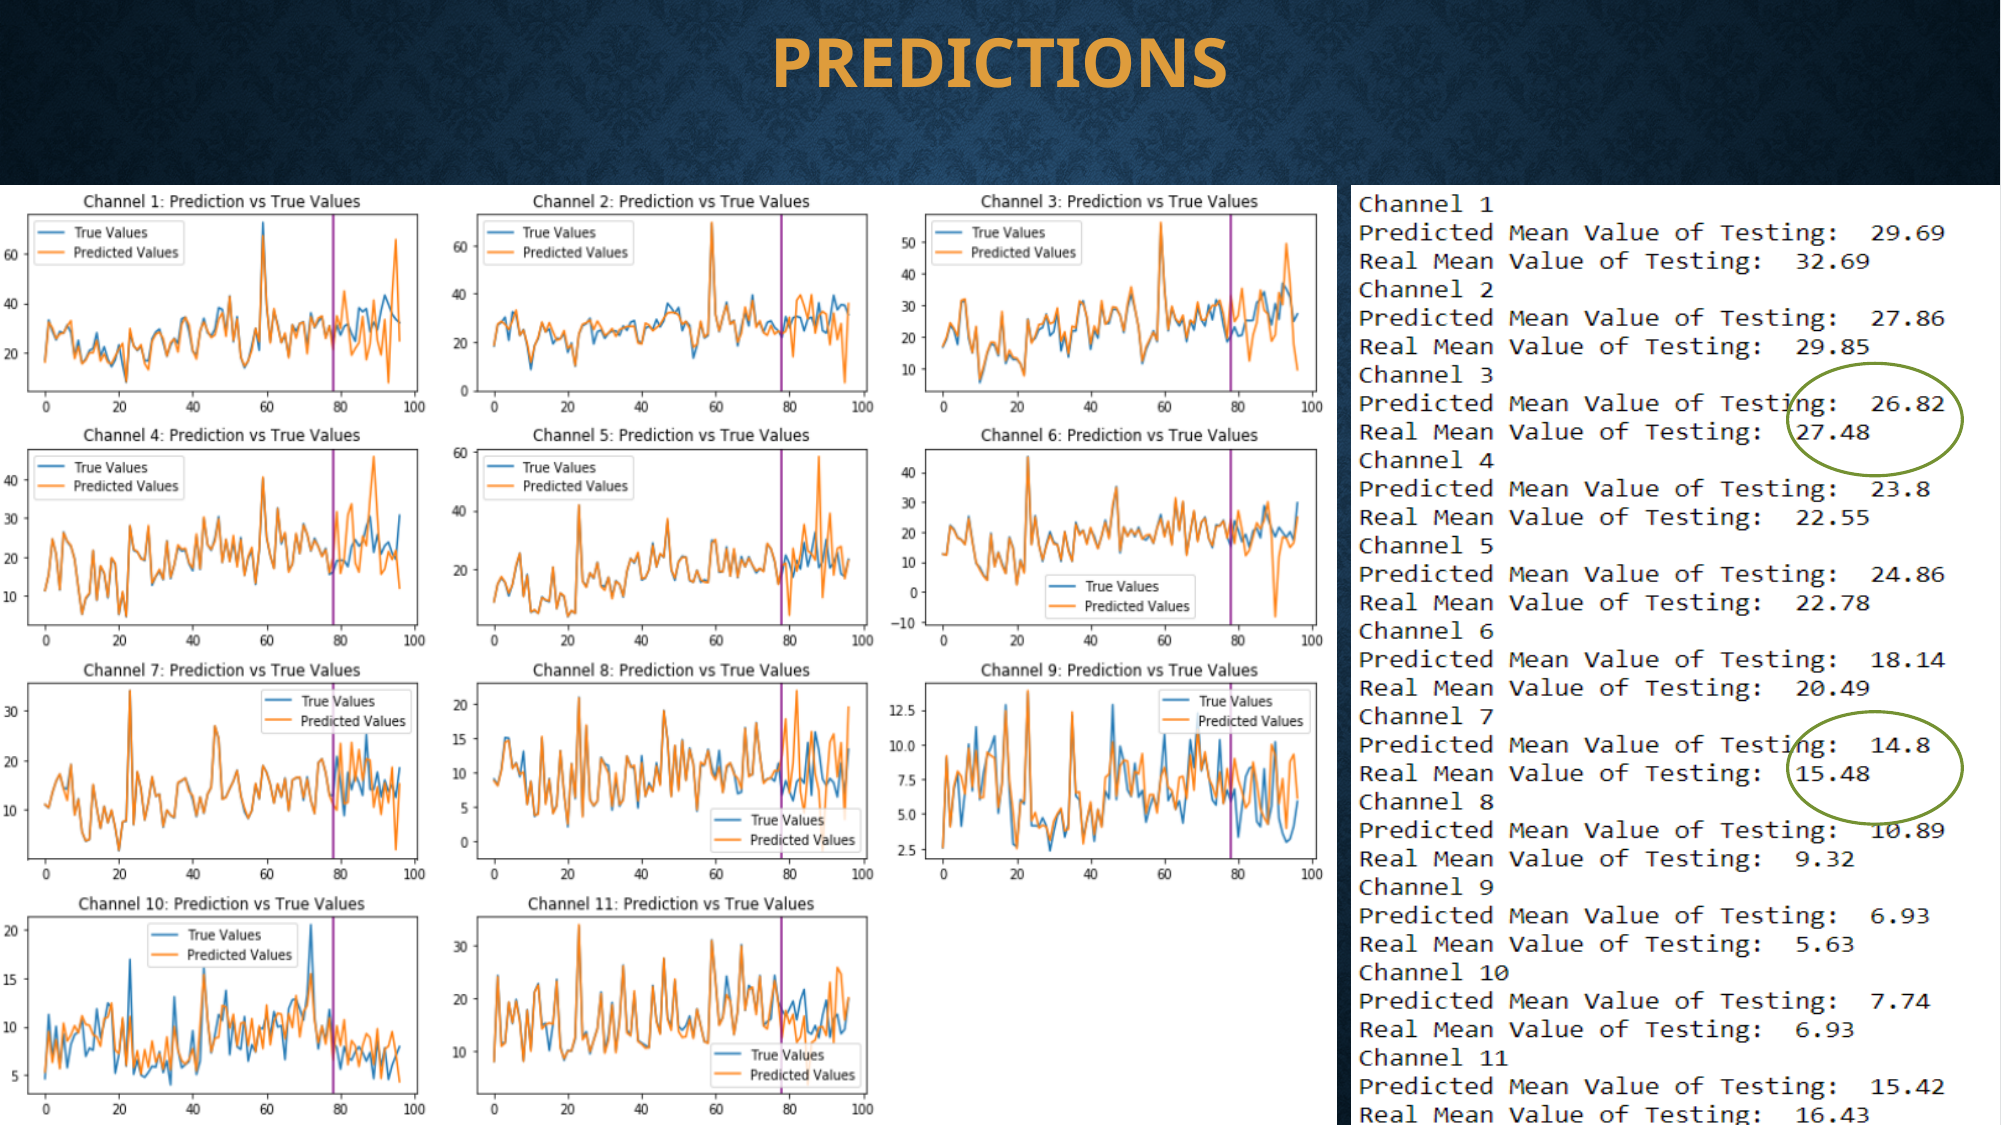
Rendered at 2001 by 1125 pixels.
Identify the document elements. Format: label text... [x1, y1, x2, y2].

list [0, 185, 1337, 1125]
title PREDICTIONS [721, 21, 1279, 111]
picture [1350, 185, 2000, 1125]
